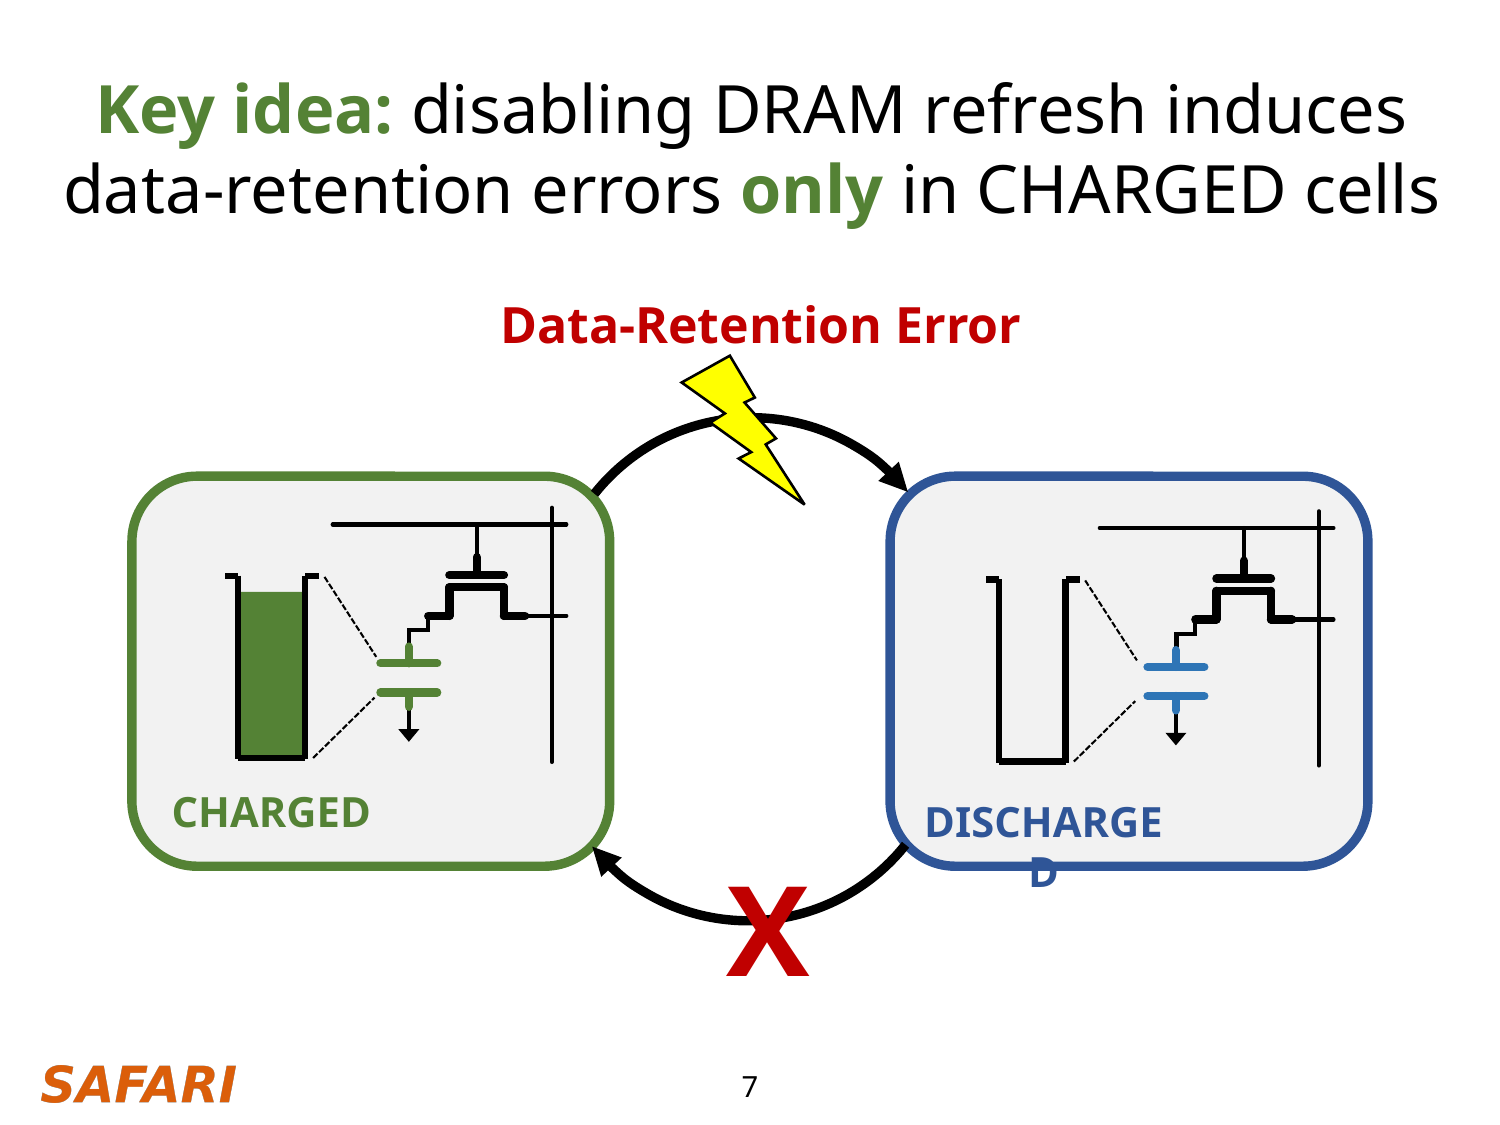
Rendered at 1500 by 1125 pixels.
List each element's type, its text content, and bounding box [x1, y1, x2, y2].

picture [41, 1065, 236, 1103]
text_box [131, 476, 547, 867]
slide_number 7 [581, 1060, 919, 1107]
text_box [547, 518, 949, 1011]
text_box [474, 285, 1048, 820]
text_box Key idea: disabling DRAM refresh induces data-retention errors only in CHARGED cells [48, 59, 1456, 234]
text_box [949, 476, 1368, 867]
